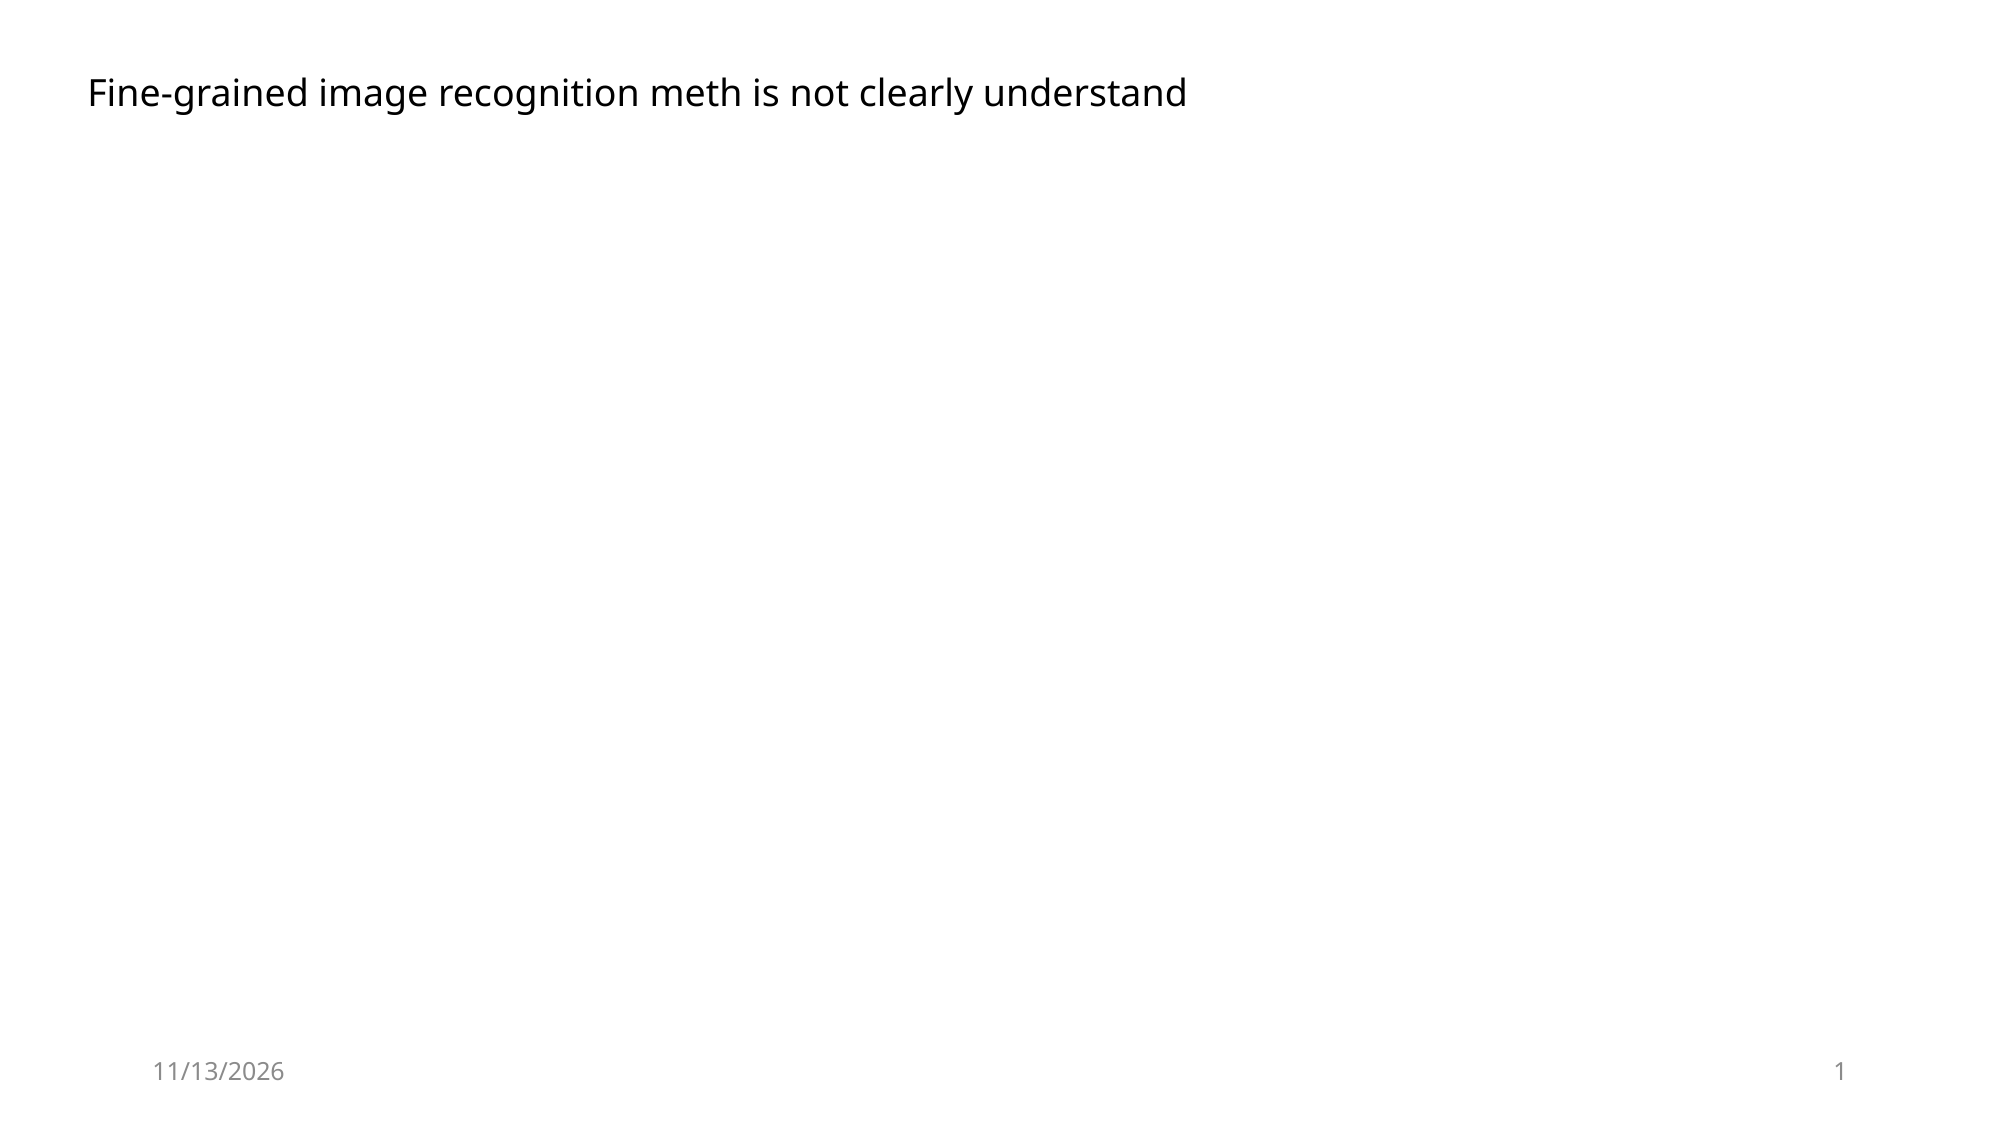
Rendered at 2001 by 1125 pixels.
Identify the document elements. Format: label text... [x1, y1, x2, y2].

slide_number 1 [1412, 1042, 1863, 1103]
text_box Fine-grained image recognition meth is not clearly understand [72, 61, 1517, 121]
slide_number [137, 1042, 588, 1103]
